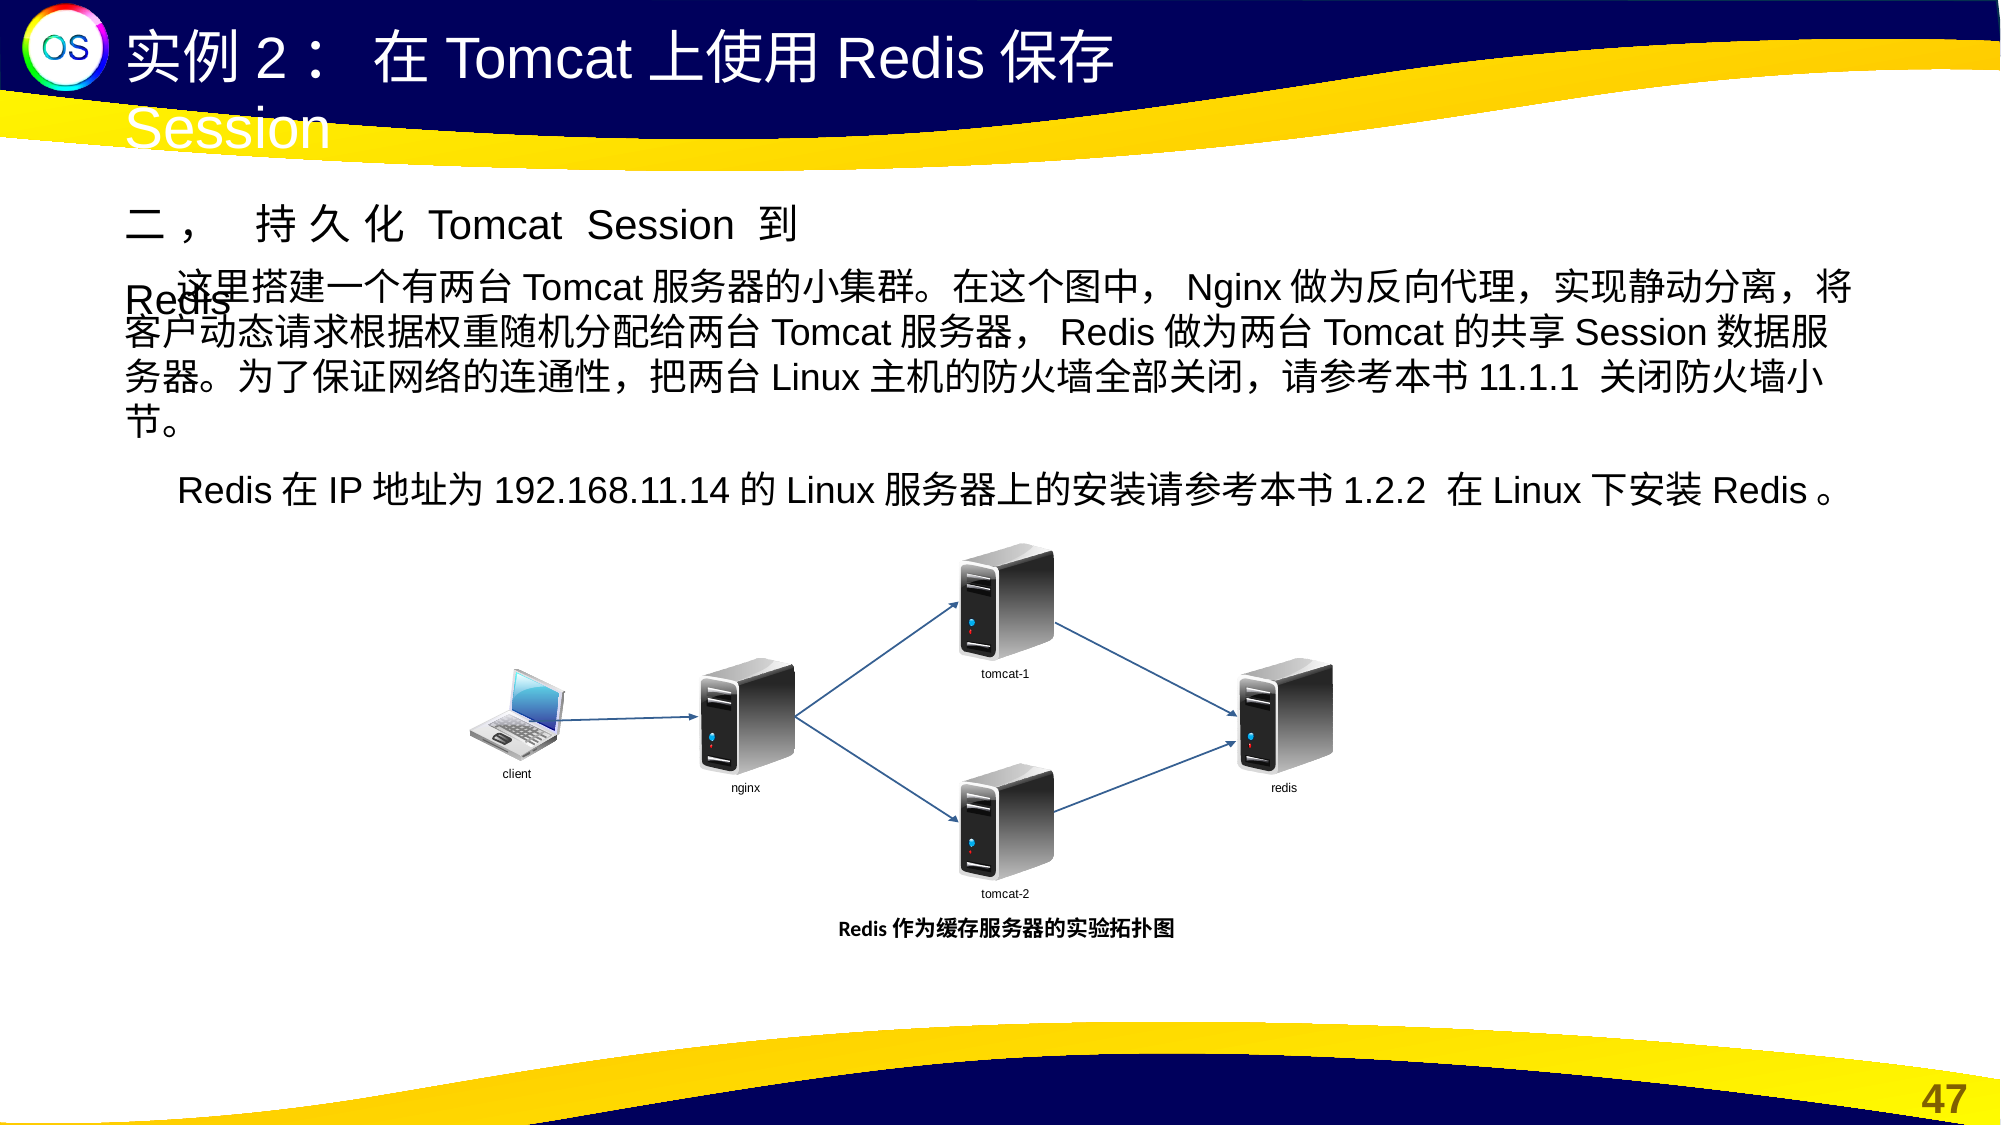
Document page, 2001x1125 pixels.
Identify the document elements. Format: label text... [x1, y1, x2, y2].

text_box 实例2： 在Tomcat上使用Redis保存Session [109, 12, 1263, 168]
text_box Redis作为缓存服务器的实验拓扑图 [823, 908, 1197, 949]
text_box 二， 持久化Tomcat Session到Redis [109, 165, 825, 330]
picture [467, 543, 1333, 908]
picture [22, 3, 109, 91]
text_box 这里搭建一个有两台Tomcat服务器的小集群。在这个图中，Nginx做为反向代理，实现静动分离，将客户动态请求根据权重随机分配给两台Tomcat服务器，Redis做为两台Tomcat的共享Session数据服务器。为了保证网络的连通性，把两台Linux主机的防火墙全部关闭，请参考本书11.1.1 关闭防火墙小节。 Redis在IP地址为192.168.11.14的Linux服务器上的安装请参考本书1.2.2 在Linux下安装Redis。 [109, 255, 1876, 519]
